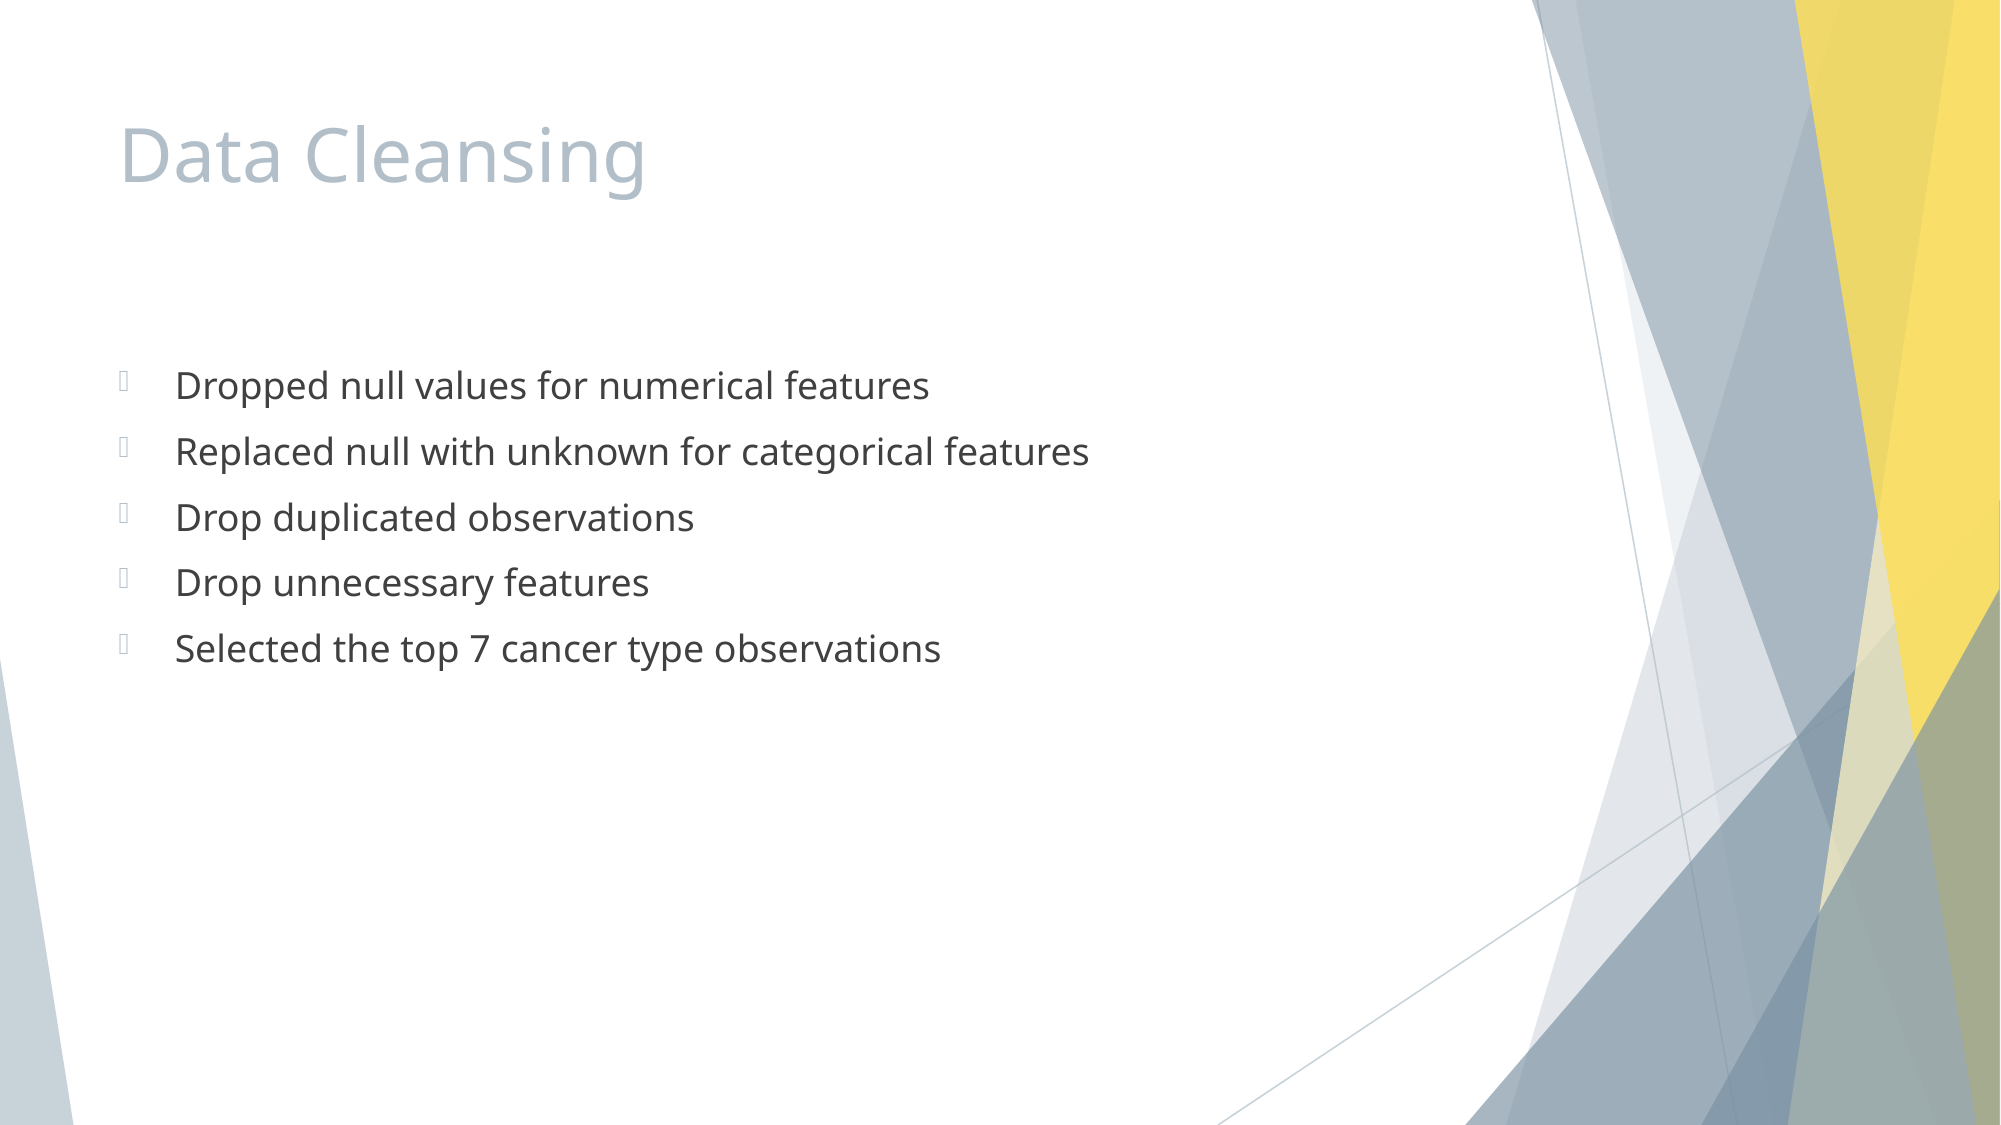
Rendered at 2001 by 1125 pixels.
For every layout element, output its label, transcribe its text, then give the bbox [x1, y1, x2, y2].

list Dropped null values for numerical features Replaced null with unknown for categorical features Drop duplicated observations Drop unnecessary features Selected the top 7 cancer type observations [110, 353, 1522, 992]
title Data Cleansing [110, 99, 1522, 318]
